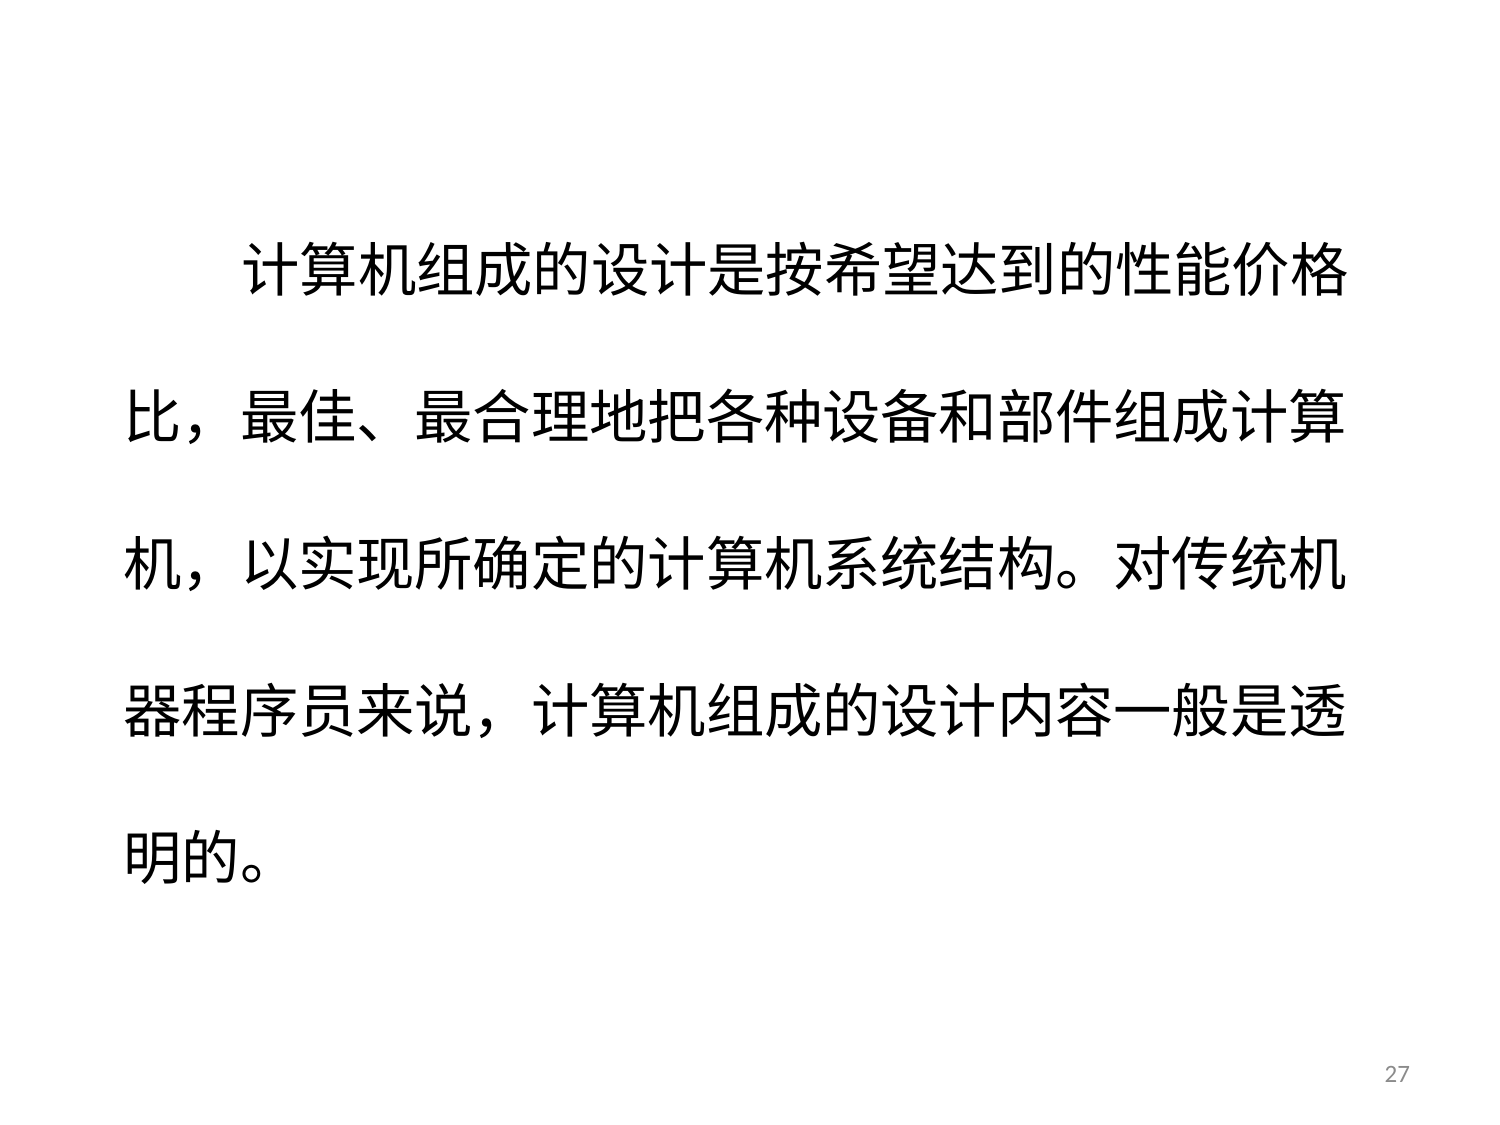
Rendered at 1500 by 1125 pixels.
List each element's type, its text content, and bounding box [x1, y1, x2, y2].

text_box 计算机组成的设计是按希望达到的性能价格比，最佳、最合理地把各种设备和部件组成计算机，以实现所确定的计算机系统结构。对传统机器程序员来说，计算机组成的设计内容一般是透明的。 [108, 148, 1400, 899]
slide_number 27 [1074, 1042, 1425, 1103]
